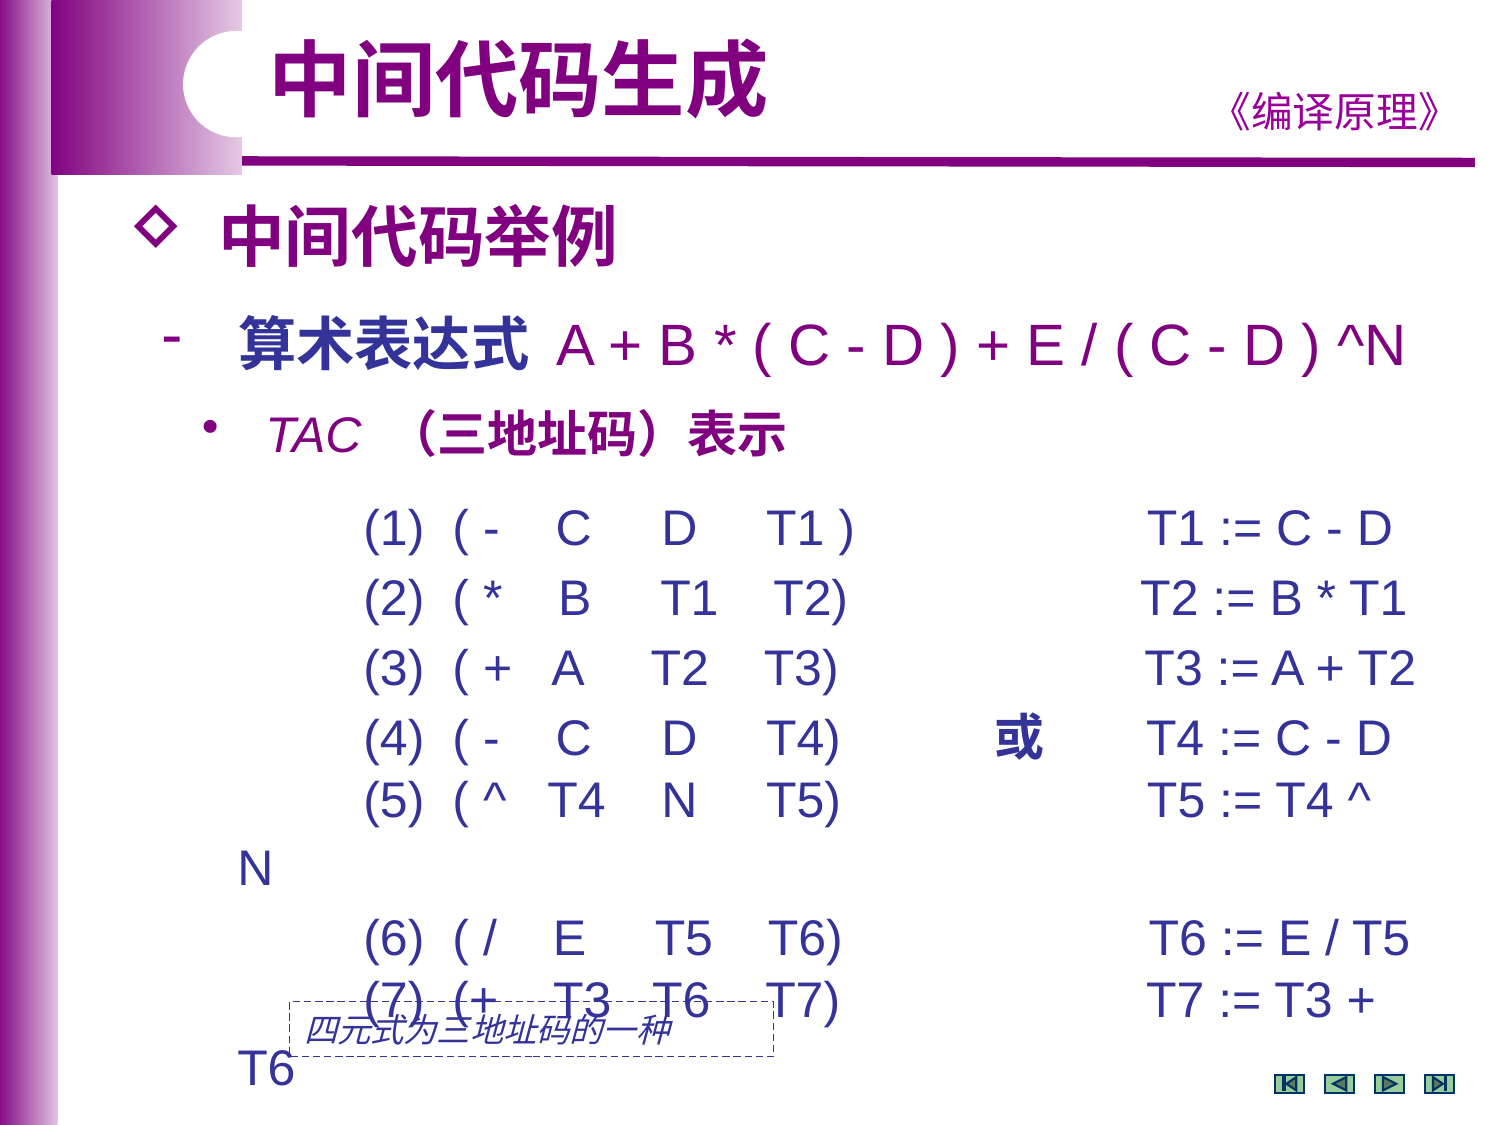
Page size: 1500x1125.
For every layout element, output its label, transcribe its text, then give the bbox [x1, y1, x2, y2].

text_box 算术表达式 A + B * ( C - D ) + E / ( C - D ) ^N TAC （三地址码）表示 (1) ( - C D T1 ) T1 := C - D (2) ( * B T1 T2) T2 := B * T1 (3) ( + A T2 T3) T3 := A + T2 (4) ( - C D T4) 或 T4 := C - D (5) ( ^ T4 N T5) T5 := T4 ^ N (6) ( / E T5 T6) T6 := E / T5 (7) (+ T3 T6 T7) T7 := T3 + T6 [147, 299, 1436, 1105]
text_box [1324, 1074, 1355, 1093]
text_box [1424, 1074, 1455, 1093]
text_box 中间代码举例 [112, 187, 1282, 283]
text_box [1374, 1074, 1405, 1093]
text_box 四元式为三地址码的一种 [289, 1001, 774, 1057]
text_box [1274, 1074, 1305, 1093]
text_box 中间代码生成 [254, 31, 788, 136]
